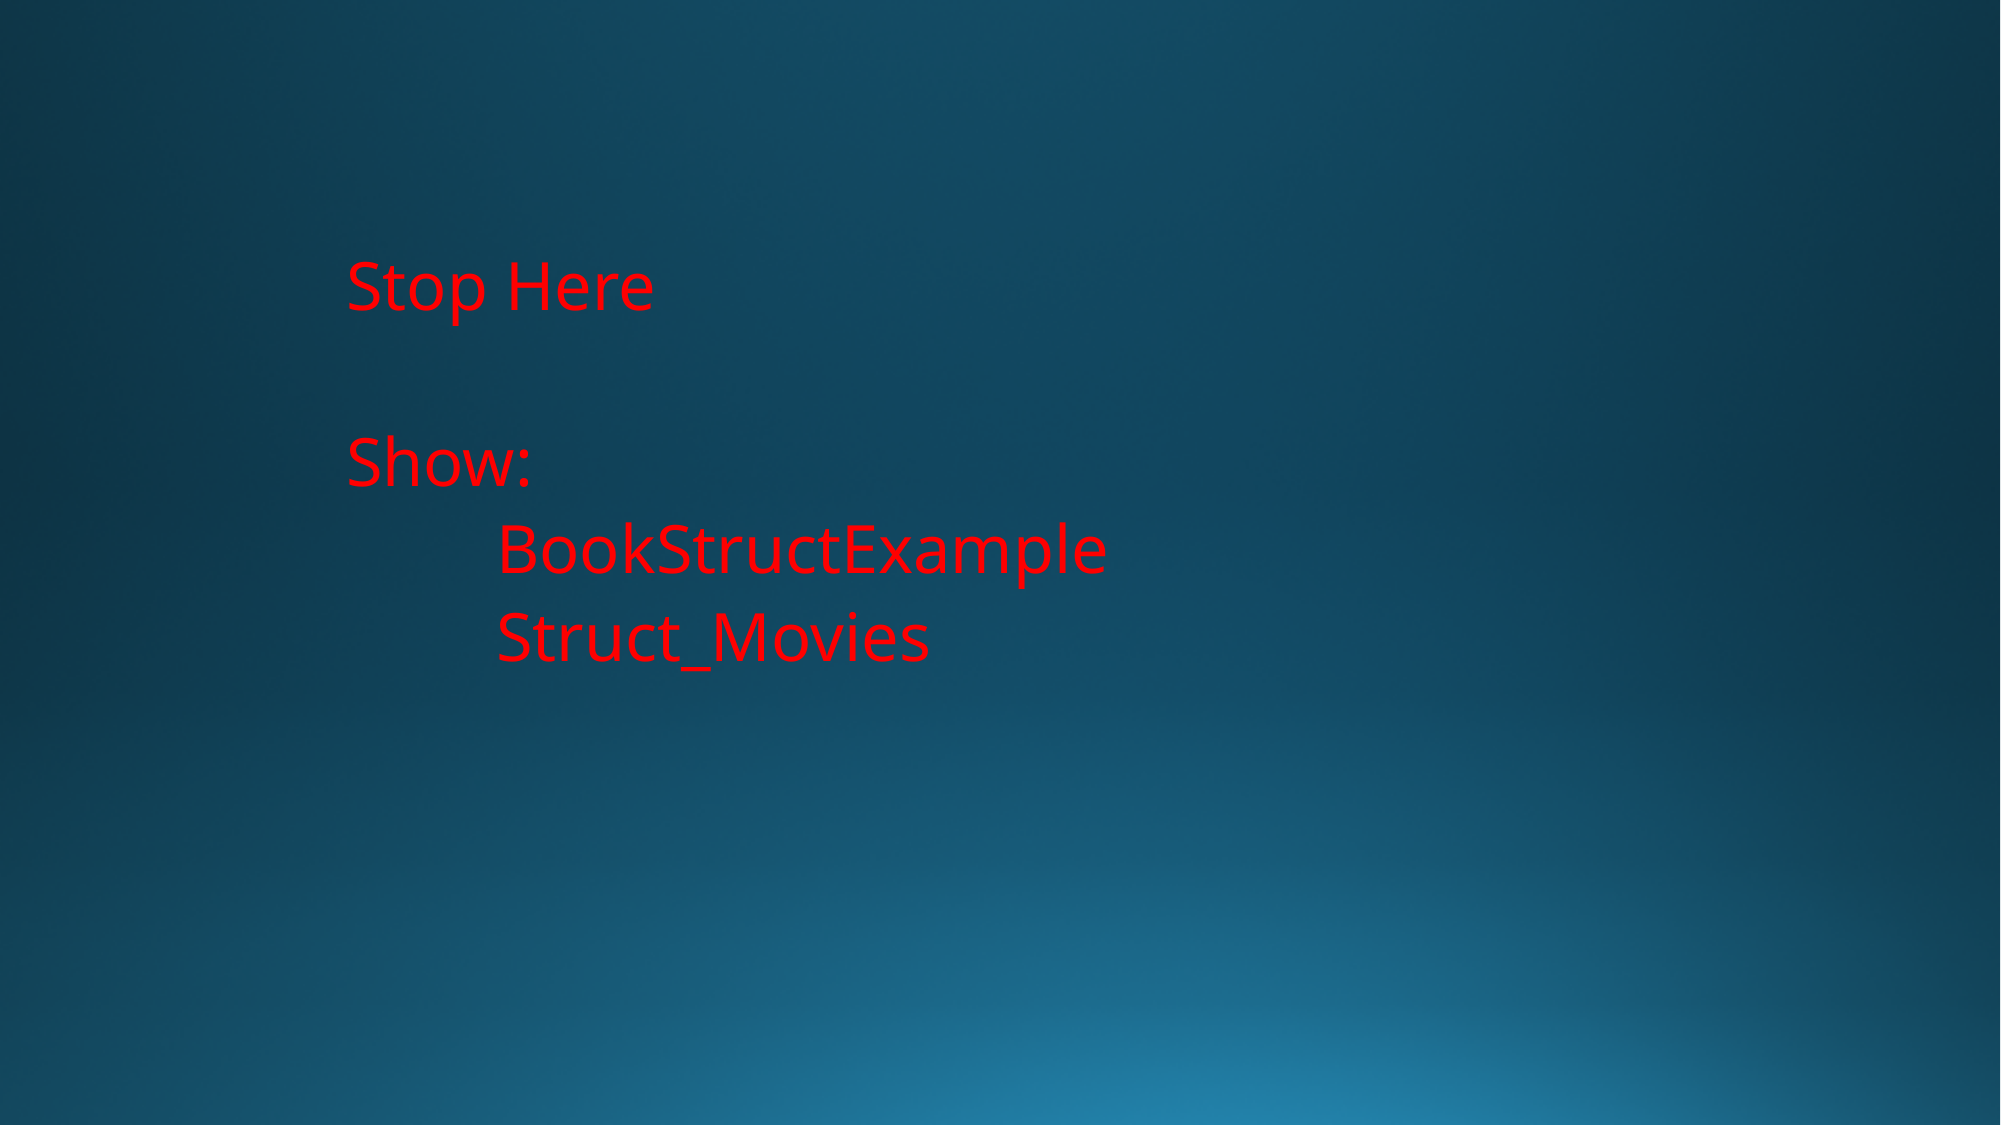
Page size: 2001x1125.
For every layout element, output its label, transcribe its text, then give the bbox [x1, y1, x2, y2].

list Stop Here Show: BookStructExample Struct_Movies [181, 88, 1649, 1092]
picture [0, 0, 2001, 1125]
